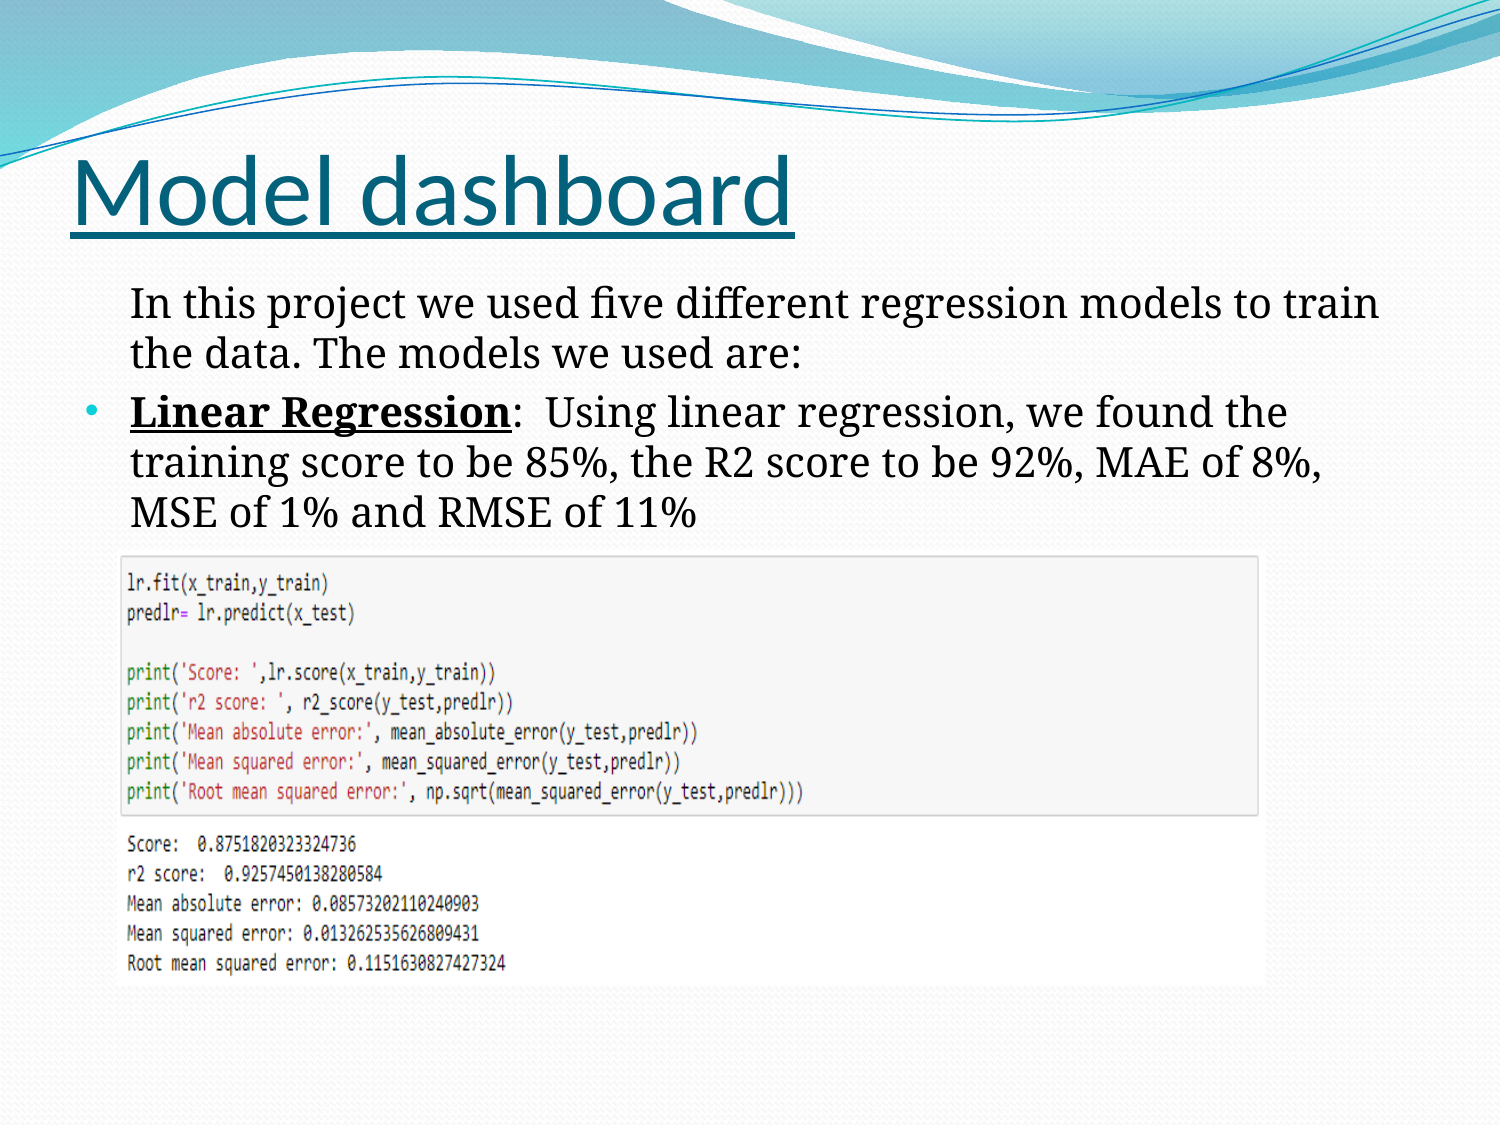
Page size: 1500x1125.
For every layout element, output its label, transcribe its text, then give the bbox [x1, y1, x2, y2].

list In this project we used five different regression models to train the data. The models we used are: Linear Regression: Using linear regression, we found the training score to be 85%, the R2 score to be 92%, MAE of 8%, MSE of 1% and RMSE of 11% [70, 269, 1421, 1125]
picture [116, 550, 1266, 985]
title Model dashboard [70, 117, 1421, 247]
